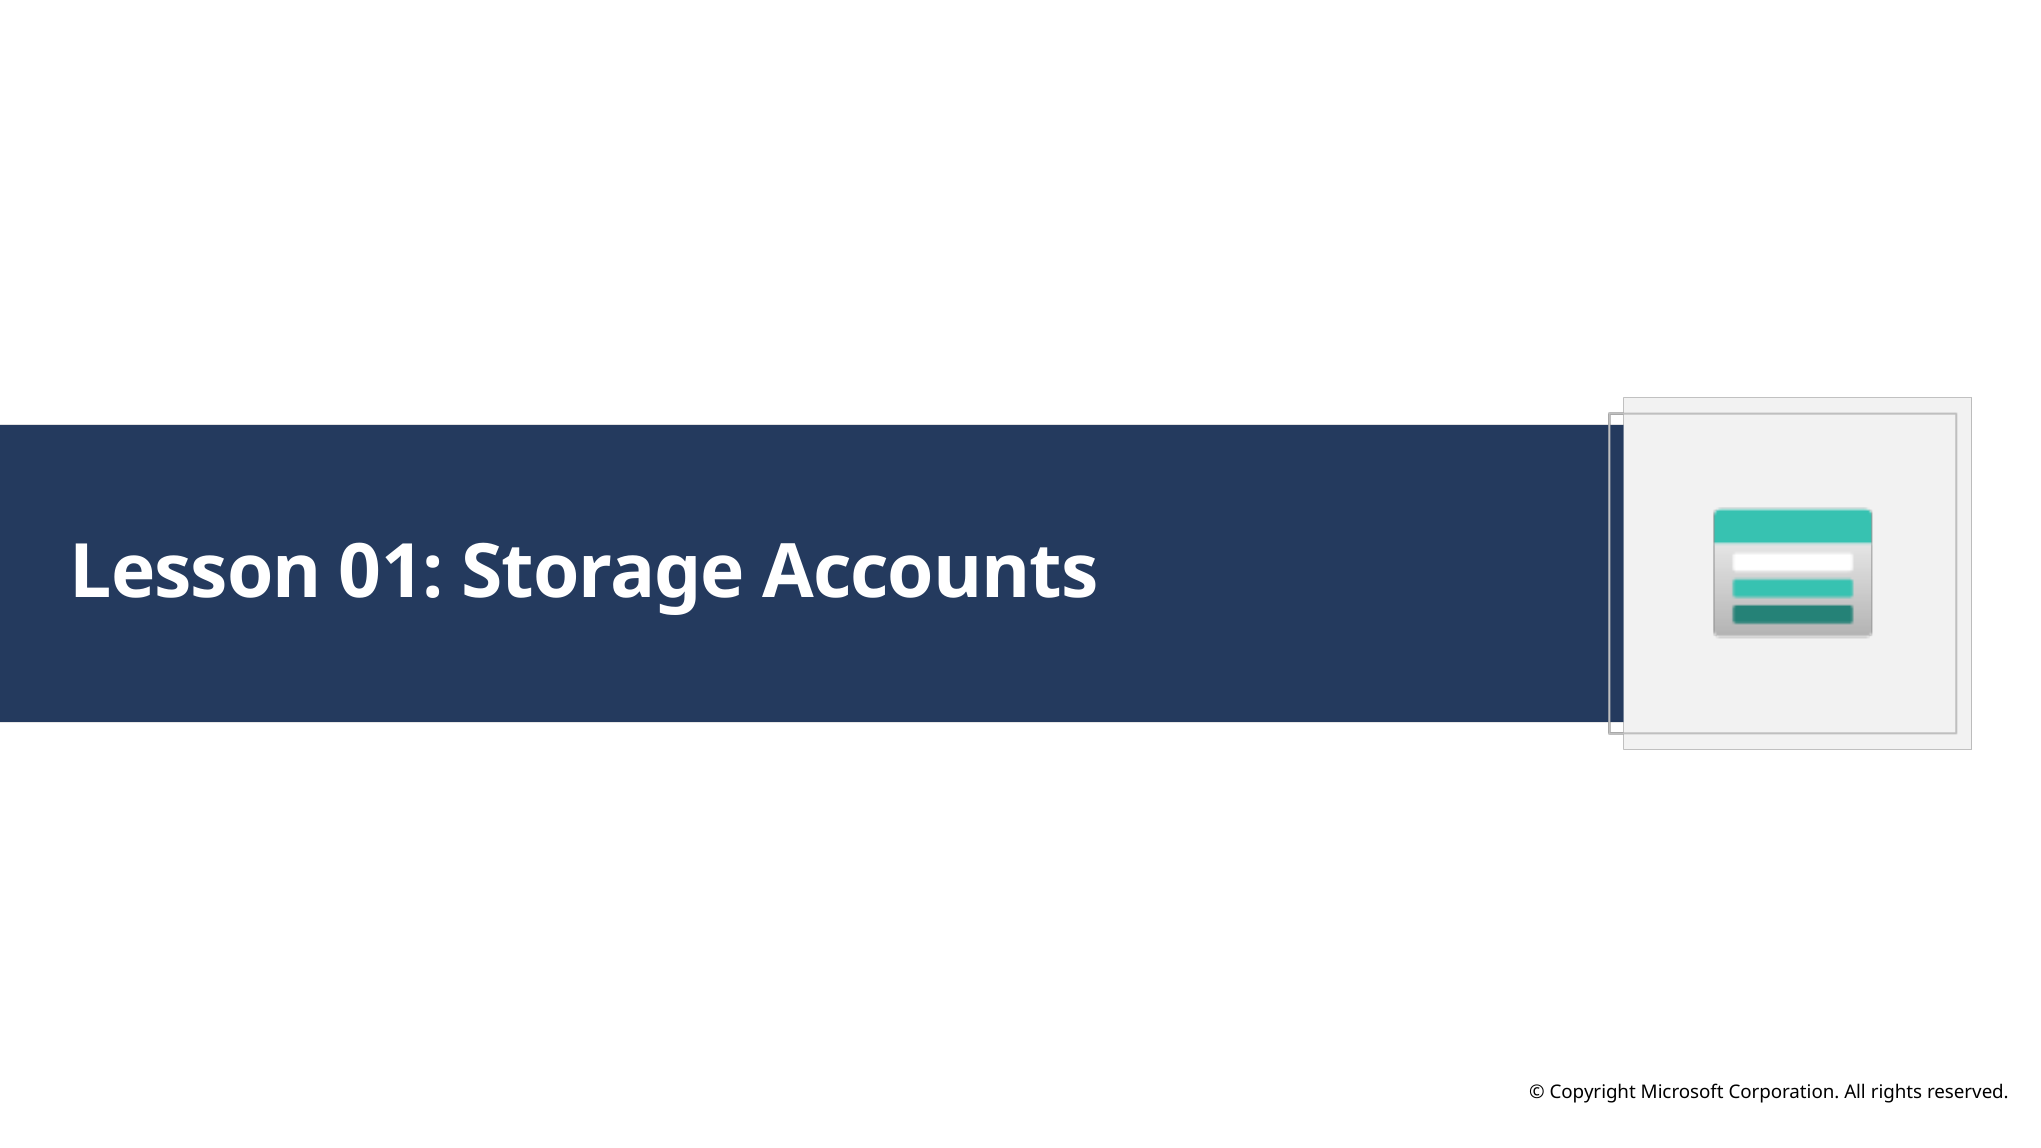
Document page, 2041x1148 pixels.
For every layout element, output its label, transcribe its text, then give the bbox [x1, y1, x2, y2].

picture [0, 0, 2041, 1148]
title Lesson 01: Storage Accounts [70, 531, 1586, 616]
